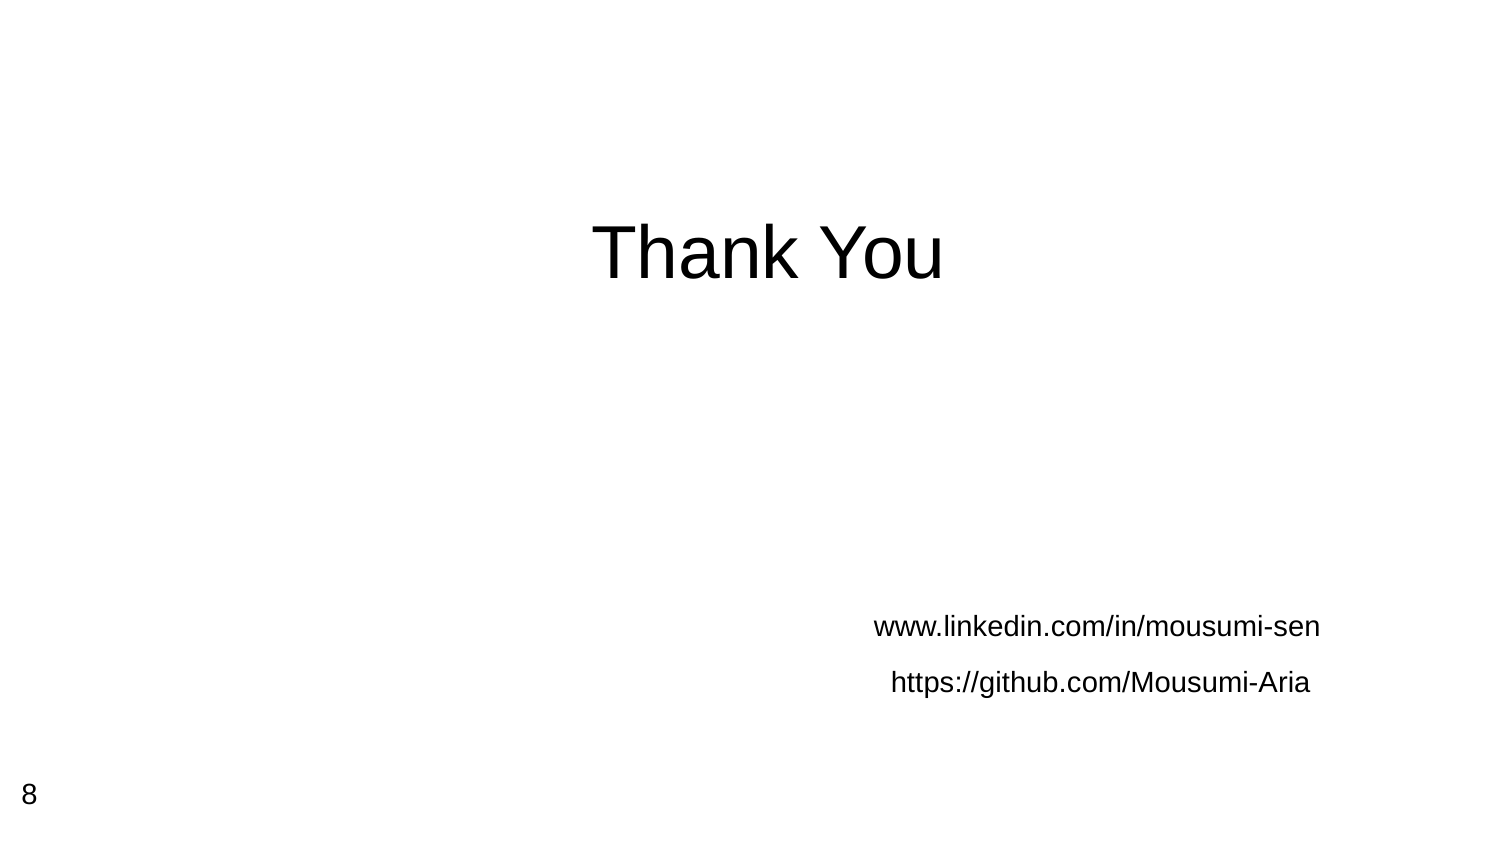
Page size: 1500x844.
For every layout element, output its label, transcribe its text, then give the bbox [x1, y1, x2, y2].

list Thank You [51, 189, 1449, 750]
text_box https://github.com/Mousumi-Aria [875, 648, 1484, 749]
text_box 8 [6, 760, 75, 826]
text_box www.linkedin.com/in/mousumi-sen [858, 592, 1382, 693]
